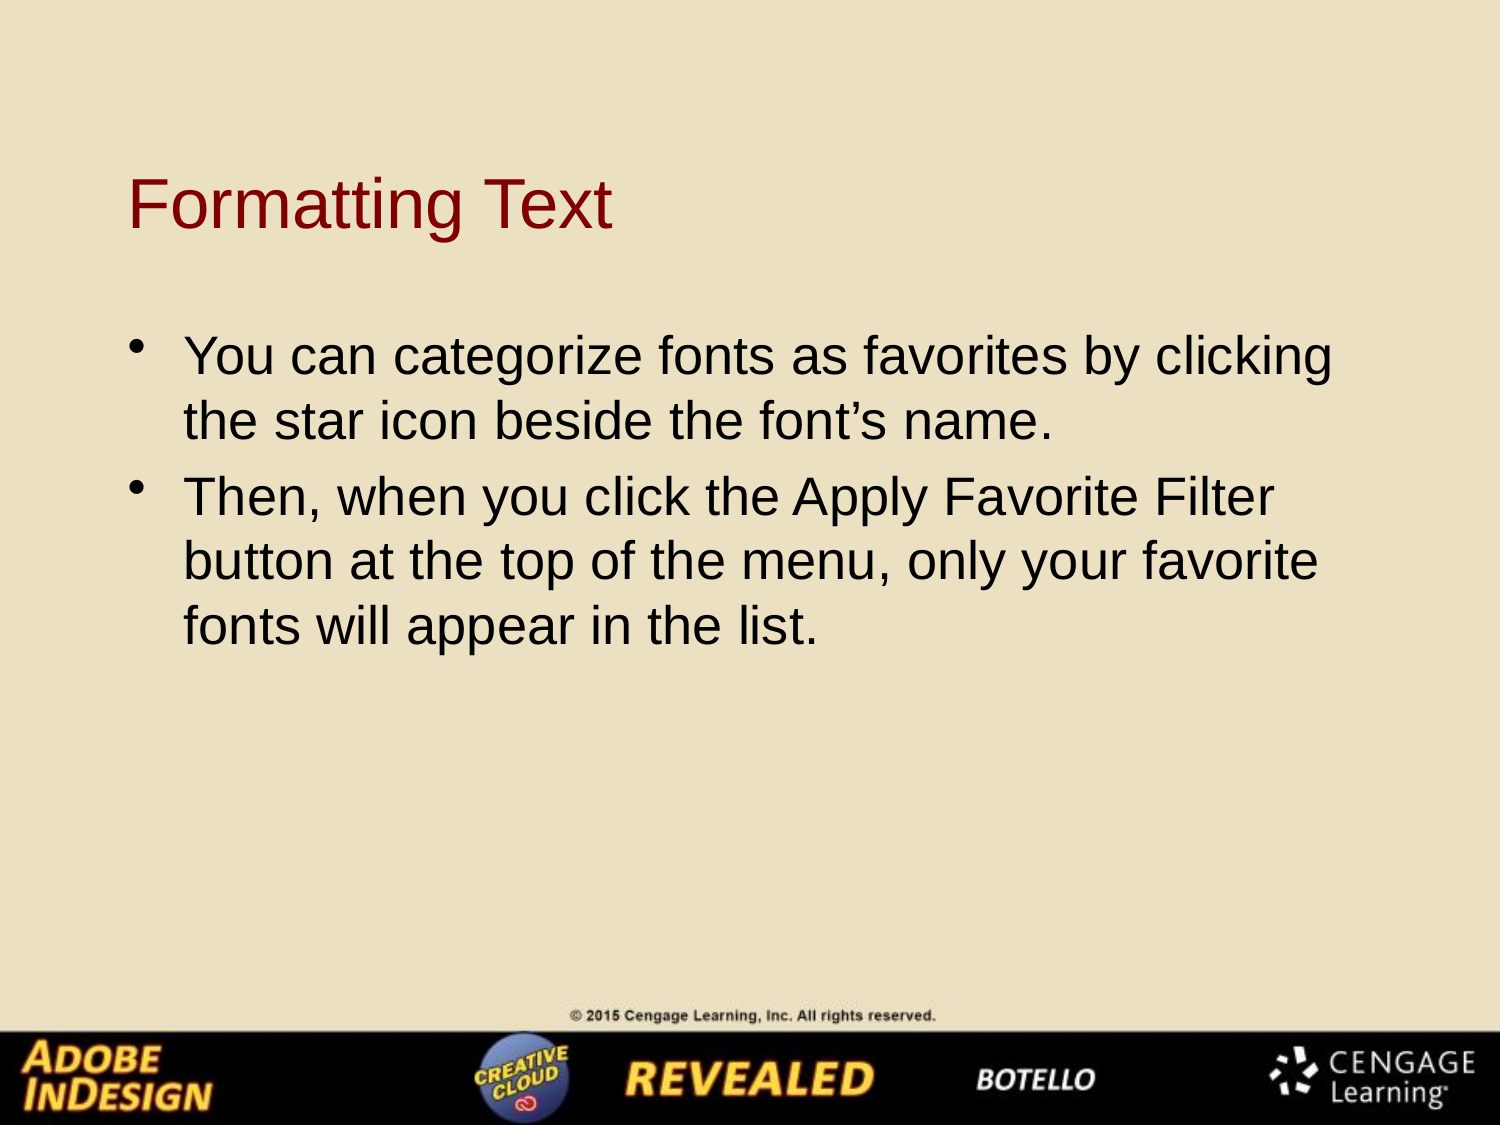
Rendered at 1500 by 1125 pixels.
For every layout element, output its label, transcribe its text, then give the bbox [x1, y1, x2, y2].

picture [0, 0, 1500, 1125]
title Formatting Text [112, 99, 1388, 300]
list You can categorize fonts as favorites by clicking the star icon beside the font’s name. Then, when you click the Apply Favorite Filter button at the top of the menu, only your favorite fonts will appear in the list. [112, 312, 1388, 1000]
